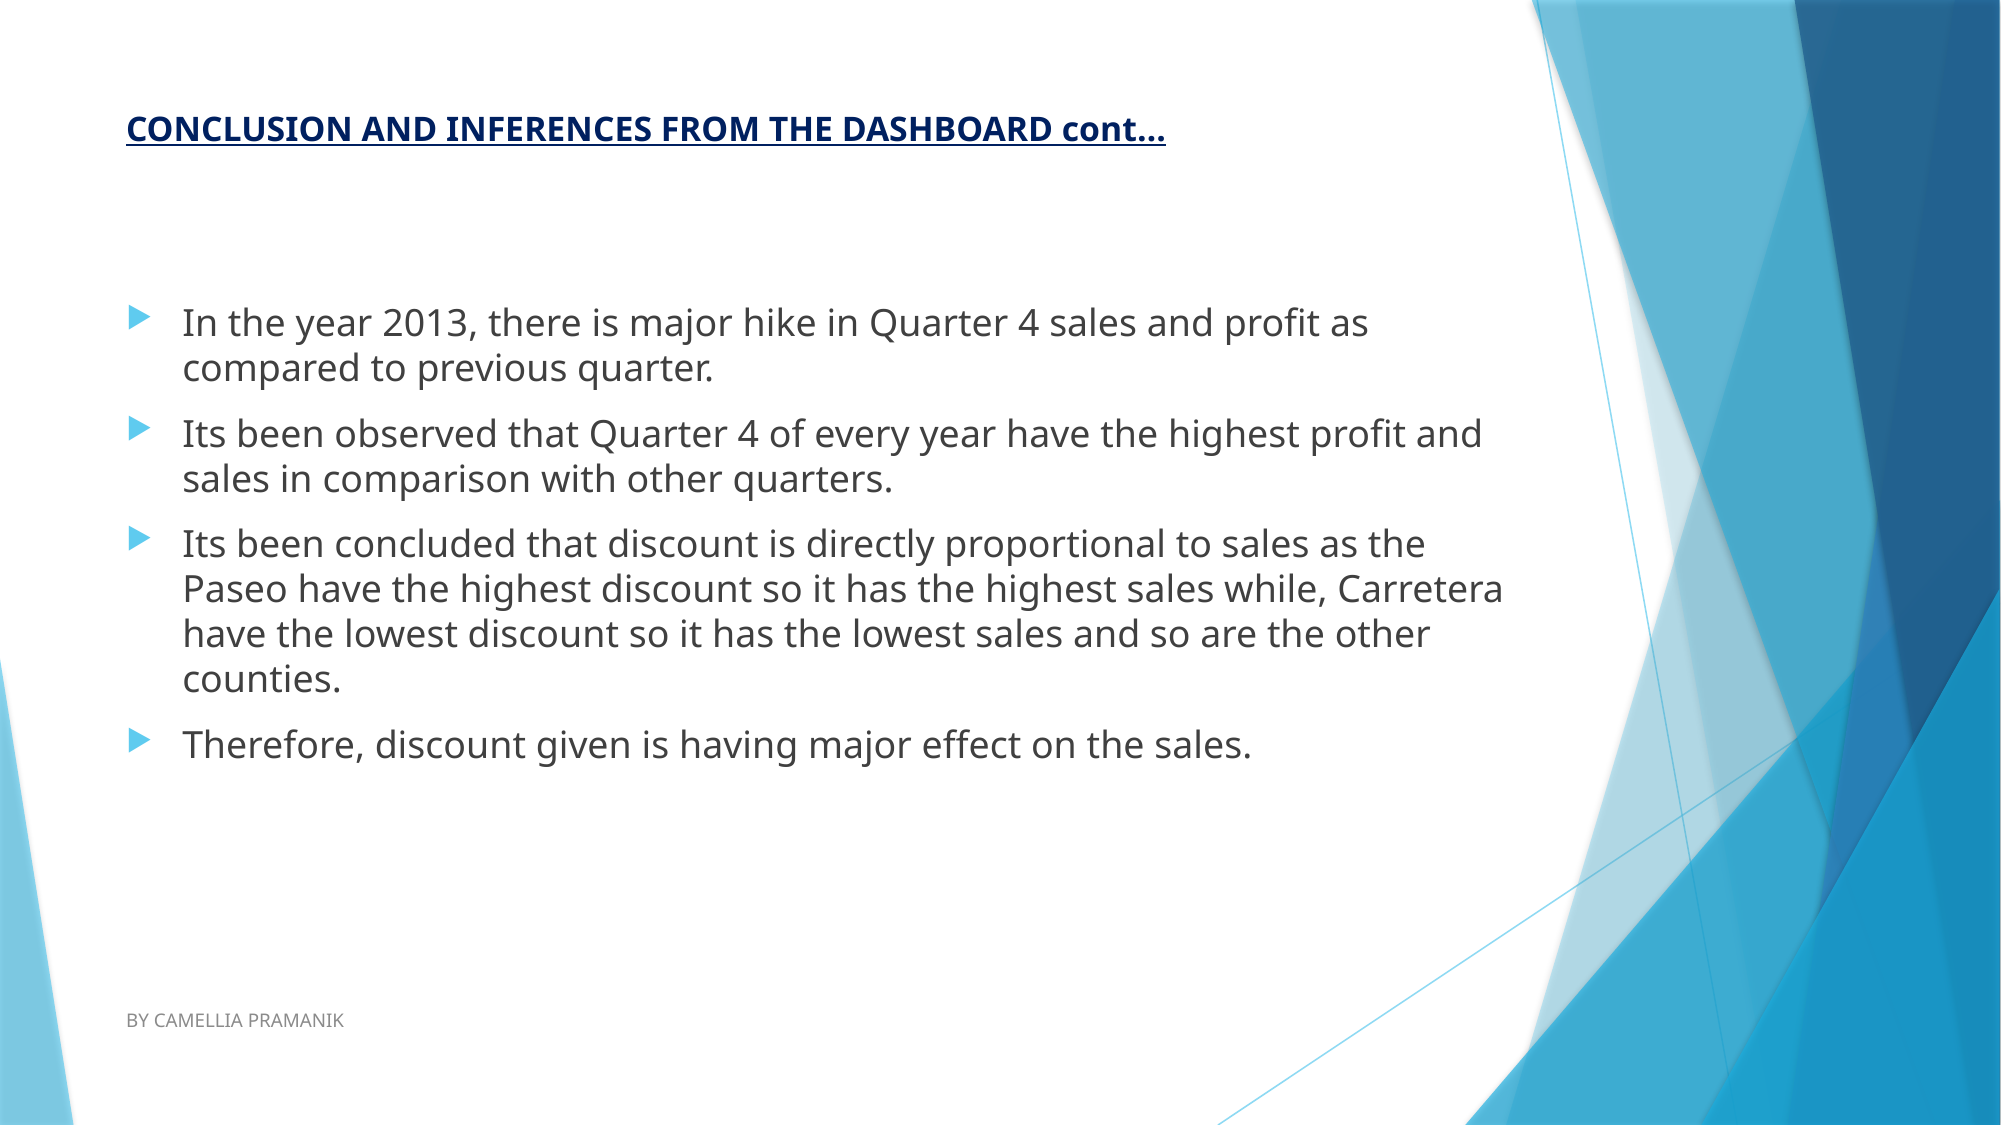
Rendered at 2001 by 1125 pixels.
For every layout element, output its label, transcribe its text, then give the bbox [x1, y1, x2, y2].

footer BY CAMELLIA PRAMANIK [111, 991, 1145, 1051]
title CONCLUSION AND INFERENCES FROM THE DASHBOARD cont… [111, 99, 1189, 163]
list In the year 2013, there is major hike in Quarter 4 sales and profit as compared to previous quarter. Its been observed that Quarter 4 of every year have the highest profit and sales in comparison with other quarters. Its been concluded that discount is directly proportional to sales as the Paseo have the highest discount so it has the highest sales while, Carretera have the lowest discount so it has the lowest sales and so are the other counties. Therefore, discount given is having major effect on the sales. [111, 291, 1522, 1051]
